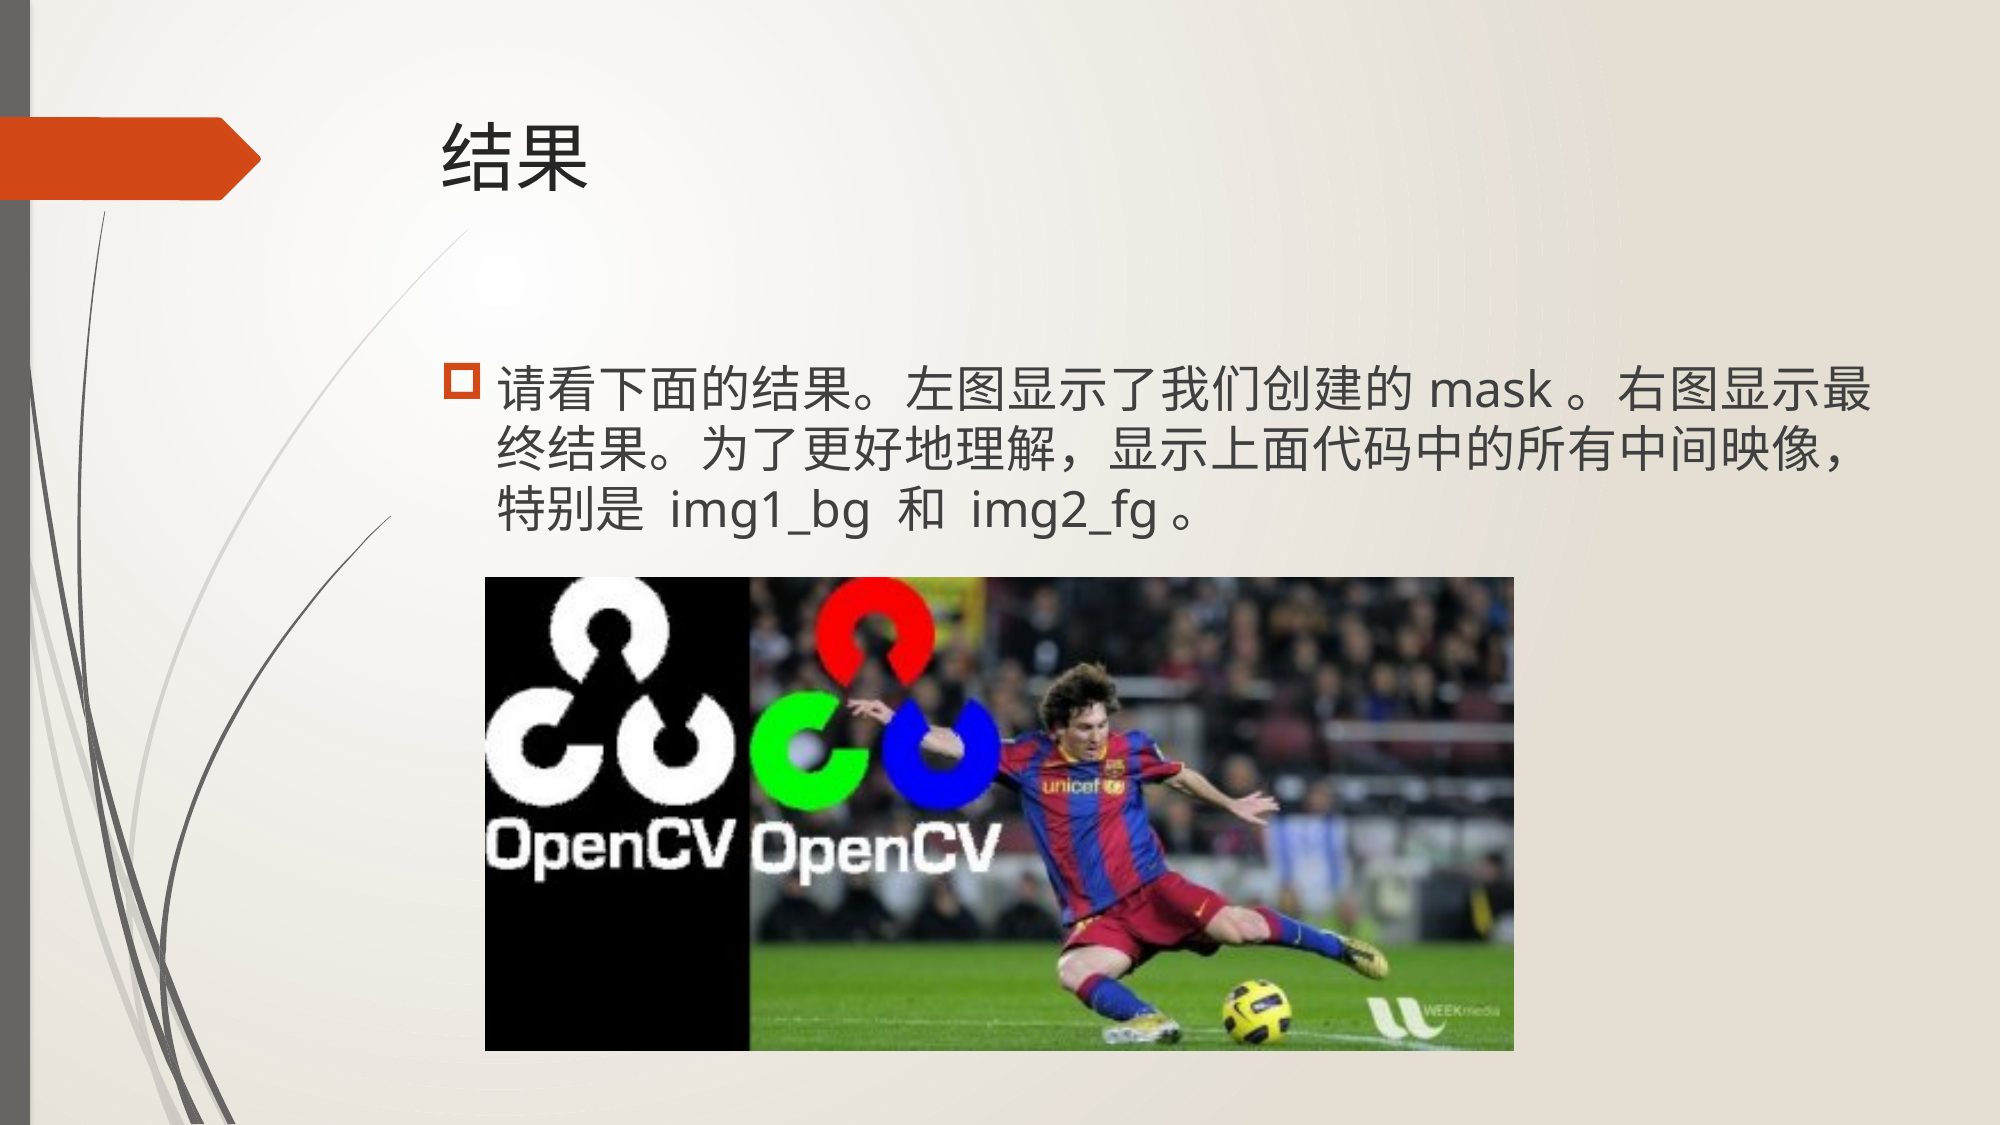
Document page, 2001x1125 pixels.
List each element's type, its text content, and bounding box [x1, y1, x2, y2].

list 请看下面的结果。左图显示了我们创建的mask。右图显示最终结果。为了更好地理解，显示上面代码中的所有中间映像，特别是 img1_bg 和 img2_fg。 [424, 350, 1888, 970]
title 结果 [425, 102, 1888, 313]
picture [484, 577, 1514, 1051]
